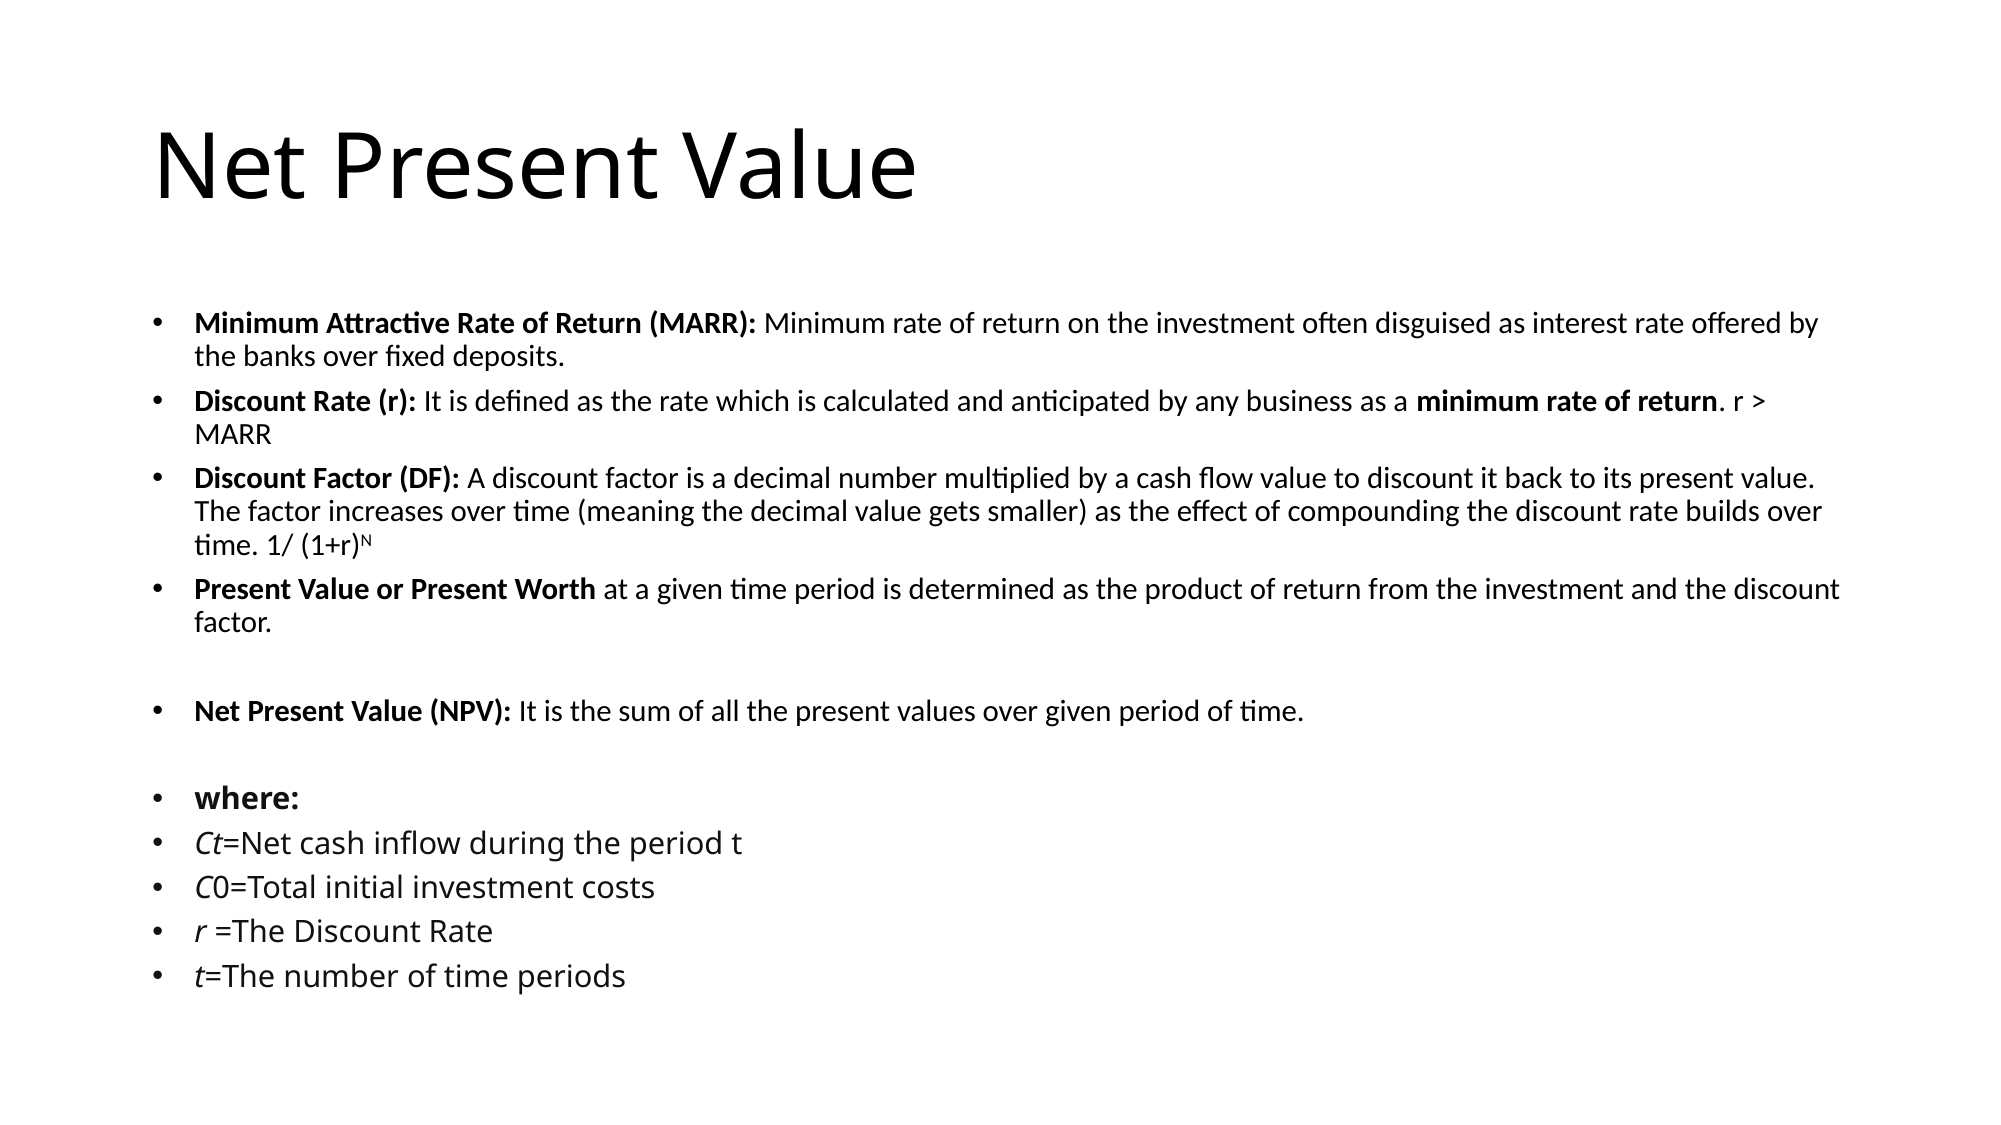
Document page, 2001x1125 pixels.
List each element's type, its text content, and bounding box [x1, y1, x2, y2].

title Net Present Value [137, 59, 1863, 278]
